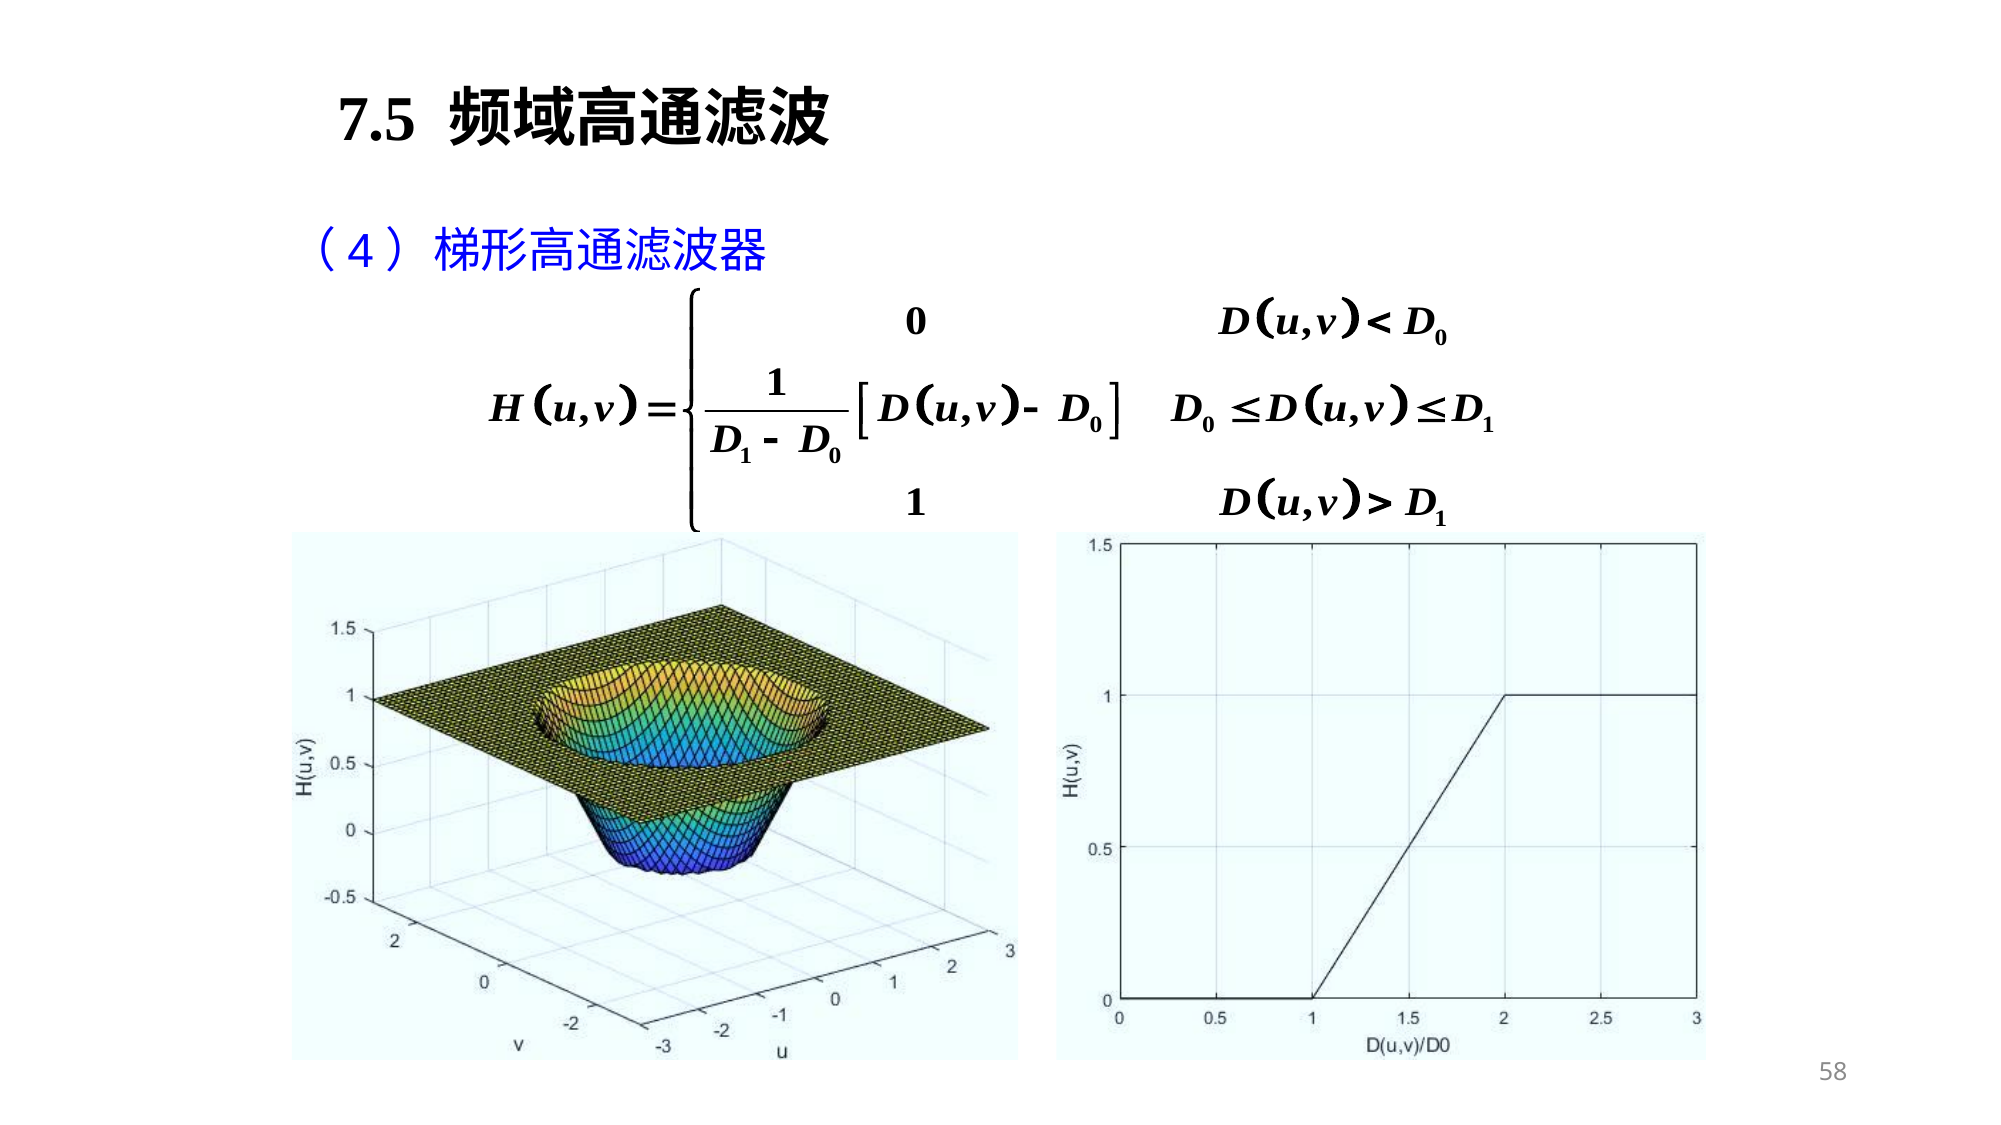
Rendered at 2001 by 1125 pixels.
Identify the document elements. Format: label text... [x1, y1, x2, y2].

slide_number 58 [1412, 1042, 1863, 1103]
picture [1056, 532, 1706, 1060]
text_box 7.5 频域高通滤波 [322, 50, 1076, 180]
text_box （4）梯形高通滤波器 [268, 209, 787, 287]
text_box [480, 279, 1506, 540]
picture [291, 532, 1019, 1060]
